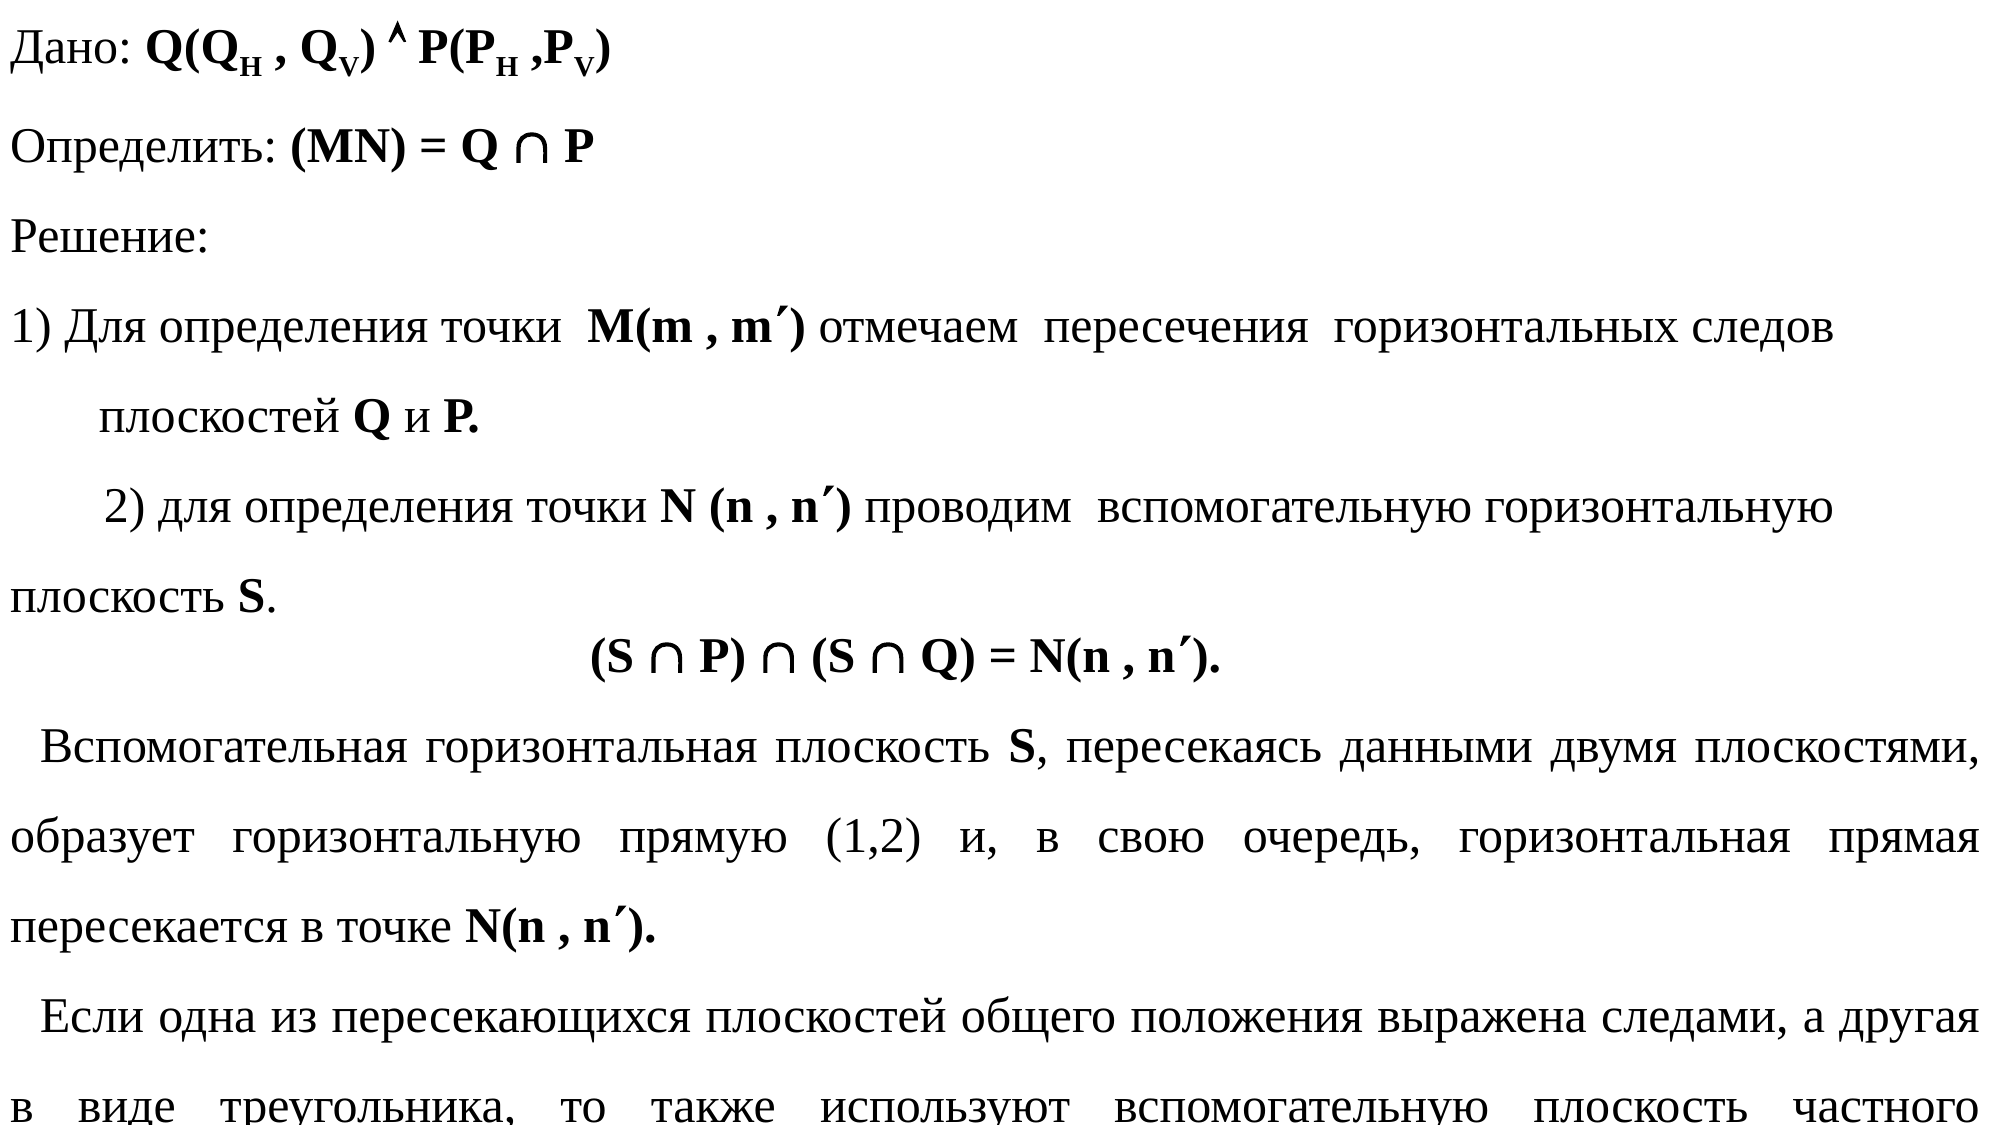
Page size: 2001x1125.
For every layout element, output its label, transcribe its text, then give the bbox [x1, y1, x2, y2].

text_box Дано: Q(QH , QV)  P(PH ,PV) Определить: (MN) = Q  P Решение: 1) Для определения точки M(m , m) отмечаем пересечения горизонтальных следов плоскостей Q и Р. 2) для определения точки N (n , n) проводим вспомогательную горизонтальную плоскость S. (S  P)  (S  Q) = N(n , n). Вспомогательная горизонтальная плоскость S, пересекаясь данными двумя плоскостями, образует горизонтальную прямую (1,2) и, в свою очередь, горизонтальная прямая пересекается в точке N(n , n). Если одна из пересекающихся плоскостей общего положения выражена следами, а другая в виде треугольника, то также используют вспомогательную плоскость частного положения. [0, 0, 1996, 1125]
